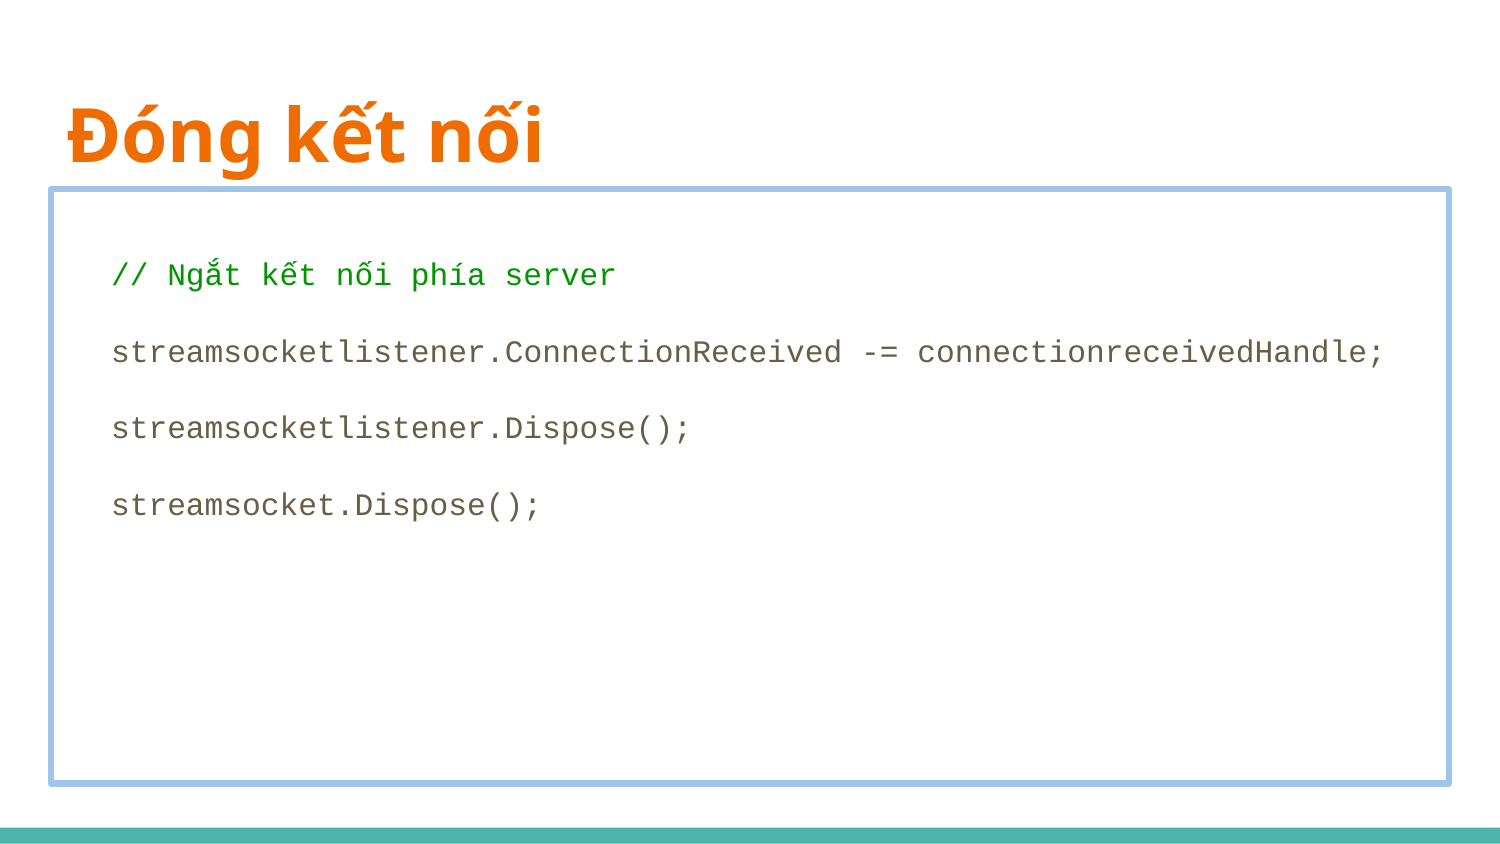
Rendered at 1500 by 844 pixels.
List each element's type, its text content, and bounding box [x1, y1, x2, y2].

title Đóng kết nối [51, 72, 1449, 189]
list // Ngắt kết nối phía server streamsocketlistener.ConnectionReceived -= connectionreceivedHandle; streamsocketlistener.Dispose(); streamsocket.Dispose(); [51, 189, 1449, 784]
